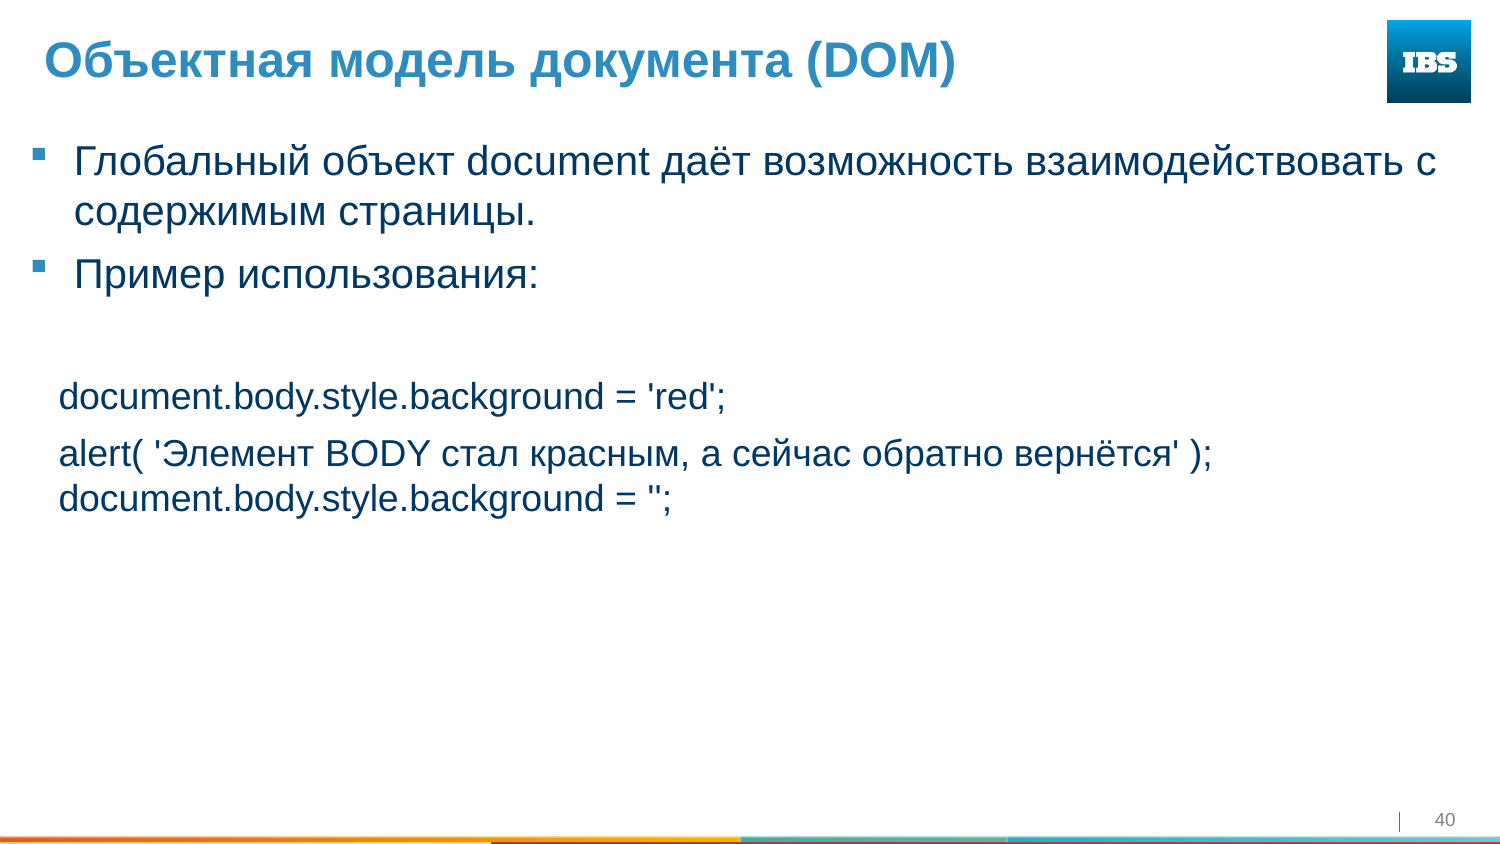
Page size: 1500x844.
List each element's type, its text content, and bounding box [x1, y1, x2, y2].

picture [1403, 52, 1456, 72]
title Объектная модель документа (DOM) [29, 20, 1365, 103]
list Глобальный объект document даёт возможность взаимодействовать с содержимым страницы. Пример использования: document.body.style.background = 'red'; alert( 'Элемент BODY стал красным, а сейчас обратно вернётся' ); document.body.style.background = ''; [29, 126, 1471, 777]
picture [0, 836, 1500, 844]
